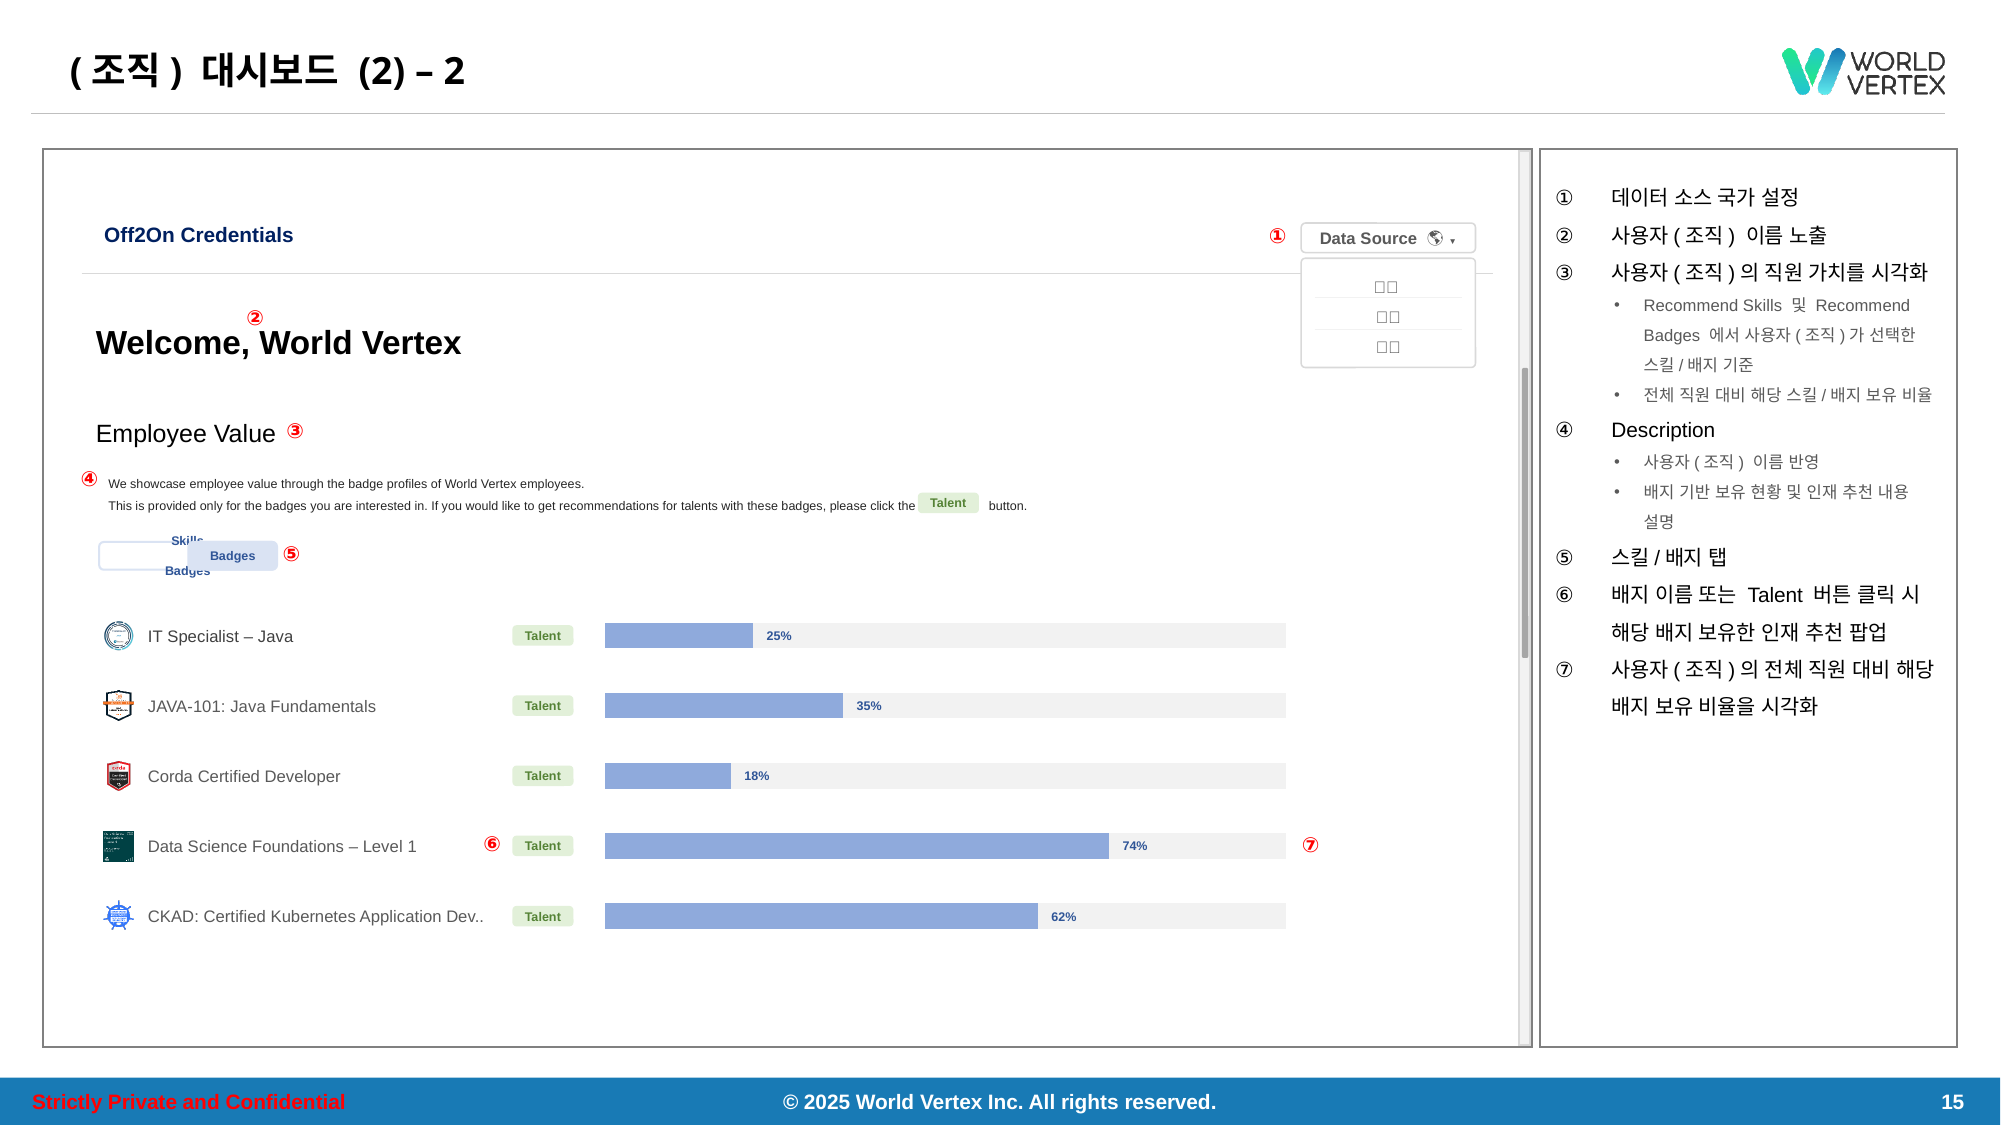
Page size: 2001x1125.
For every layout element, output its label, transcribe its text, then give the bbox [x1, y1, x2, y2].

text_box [81, 206, 1494, 368]
text_box Welcome, World Vertex [80, 296, 1192, 386]
text_box [42, 148, 1533, 1048]
text_box Employee Value [80, 528, 1192, 977]
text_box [103, 599, 1285, 953]
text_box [99, 532, 315, 575]
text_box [1518, 150, 1531, 1046]
text_box Employee Value [80, 409, 1192, 453]
title (조직) 대시보드 (2) – 2 [54, 42, 1768, 102]
text_box ⑦ [1286, 824, 1334, 866]
text_box 데이터 소스 국가 설정 사용자(조직) 이름 노출 사용자(조직)의 직원 가치를 시각화 Recommend Skills 및 Recommend Badges 에서 사용자(조직)가 선택한 스킬/배지 기준 전체 직원 대비 해당 스킬/배지 보유 비율 Description 사용자(조직) 이름 반영 배지 기반 보유 현황 및 인재 추천 내용 설명 스킬/배지 탭 배지 이름 또는 Talent 버튼 클릭 시 해당 배지 보유한 인재 추천 팝업 사용자(조직)의 전체 직원 대비 해당 배지 보유 비율을 시각화 [1539, 148, 1958, 1048]
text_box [65, 453, 1207, 528]
picture [1782, 48, 1945, 95]
text_box ③ [271, 410, 319, 452]
